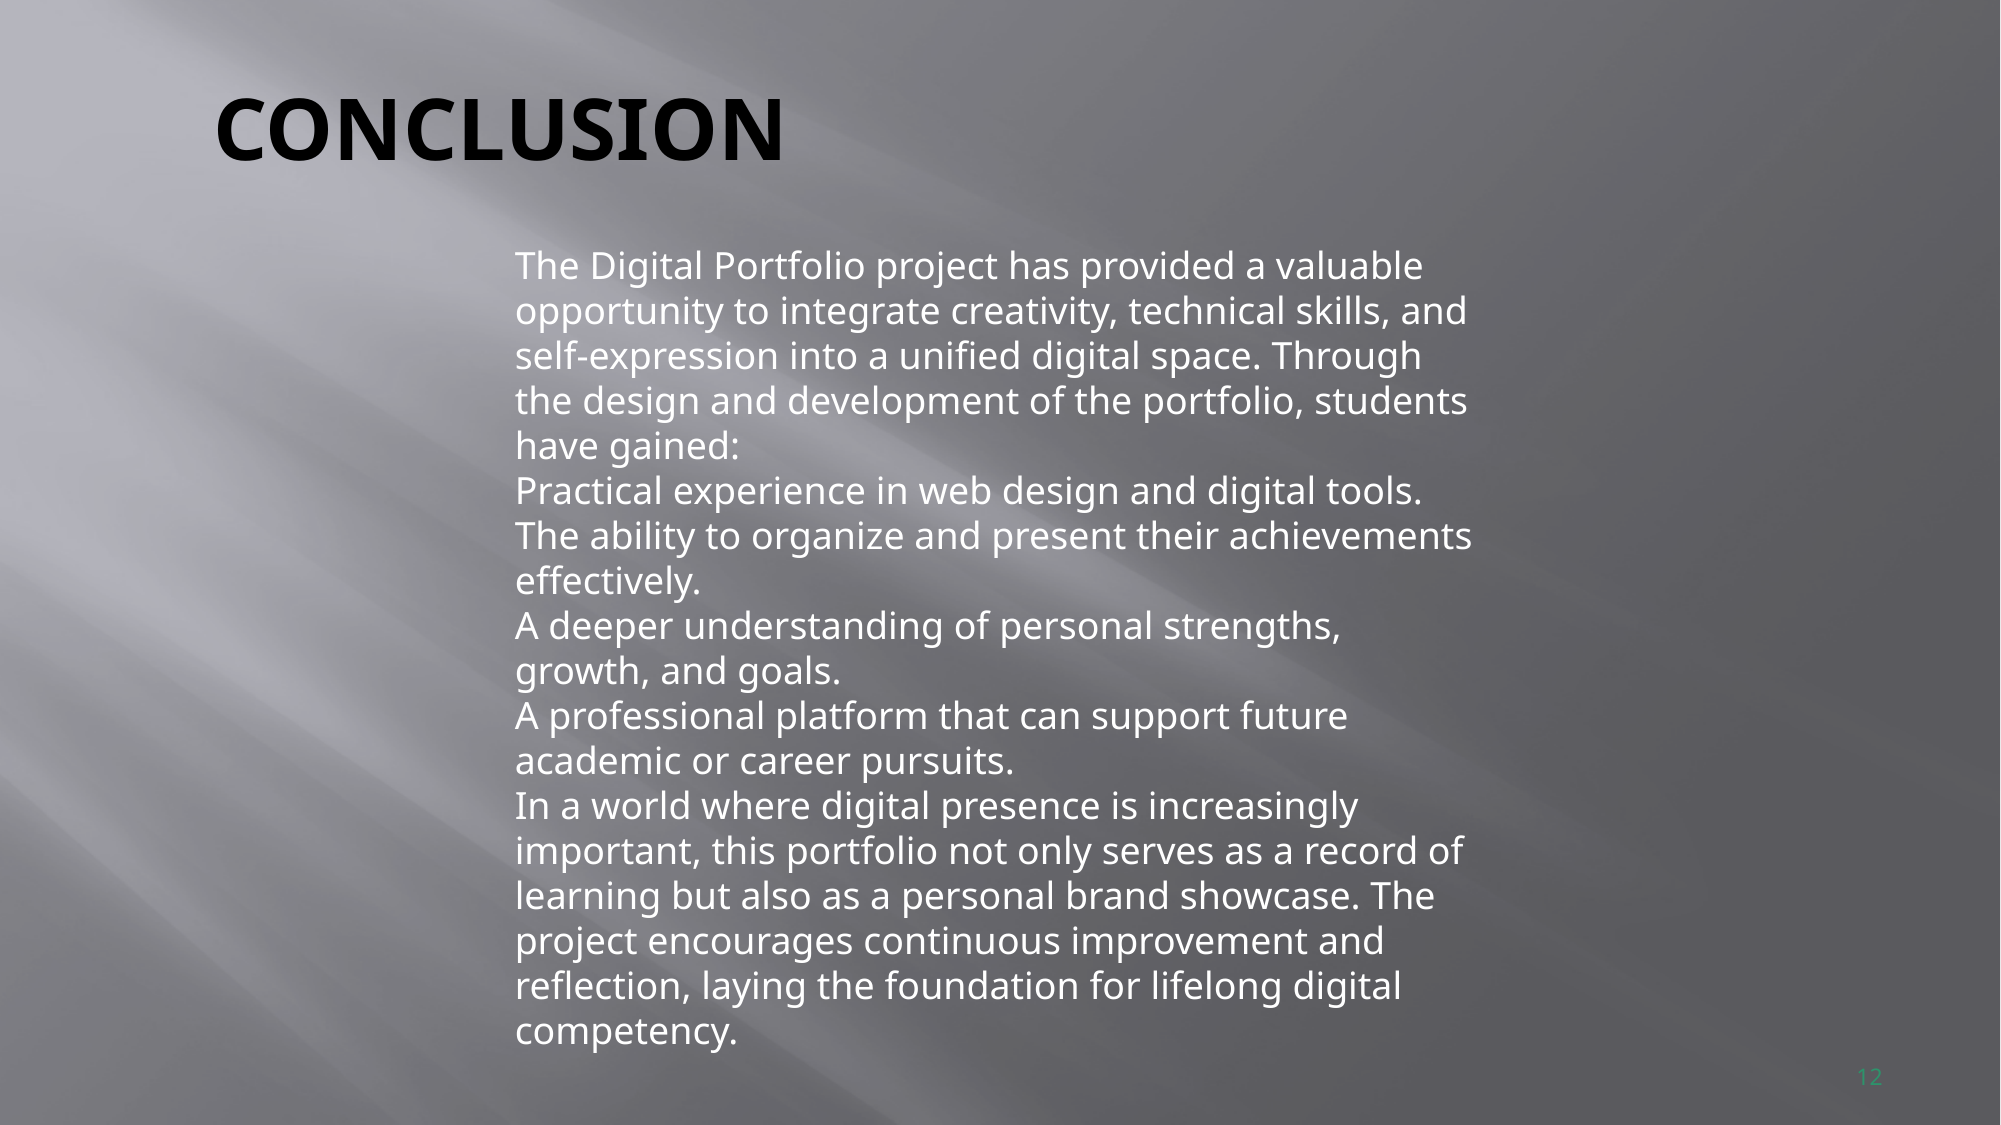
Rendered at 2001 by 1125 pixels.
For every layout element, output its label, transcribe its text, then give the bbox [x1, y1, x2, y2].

title CONCLUSION [123, 29, 875, 220]
text_box The Digital Portfolio project has provided a valuable opportunity to integrate creativity, technical skills, and self-expression into a unified digital space. Through the design and development of the portfolio, students have gained: Practical experience in web design and digital tools. The ability to organize and present their achievements effectively. A deeper understanding of personal strengths, growth, and goals. A professional platform that can support future academic or career pursuits. In a world where digital presence is increasingly important, this portfolio not only serves as a record of learning but also as a personal brand showcase. The project encourages continuous improvement and reflection, laying the foundation for lifelong digital competency. [500, 234, 1500, 1060]
text_box 12 [1849, 1061, 1888, 1095]
